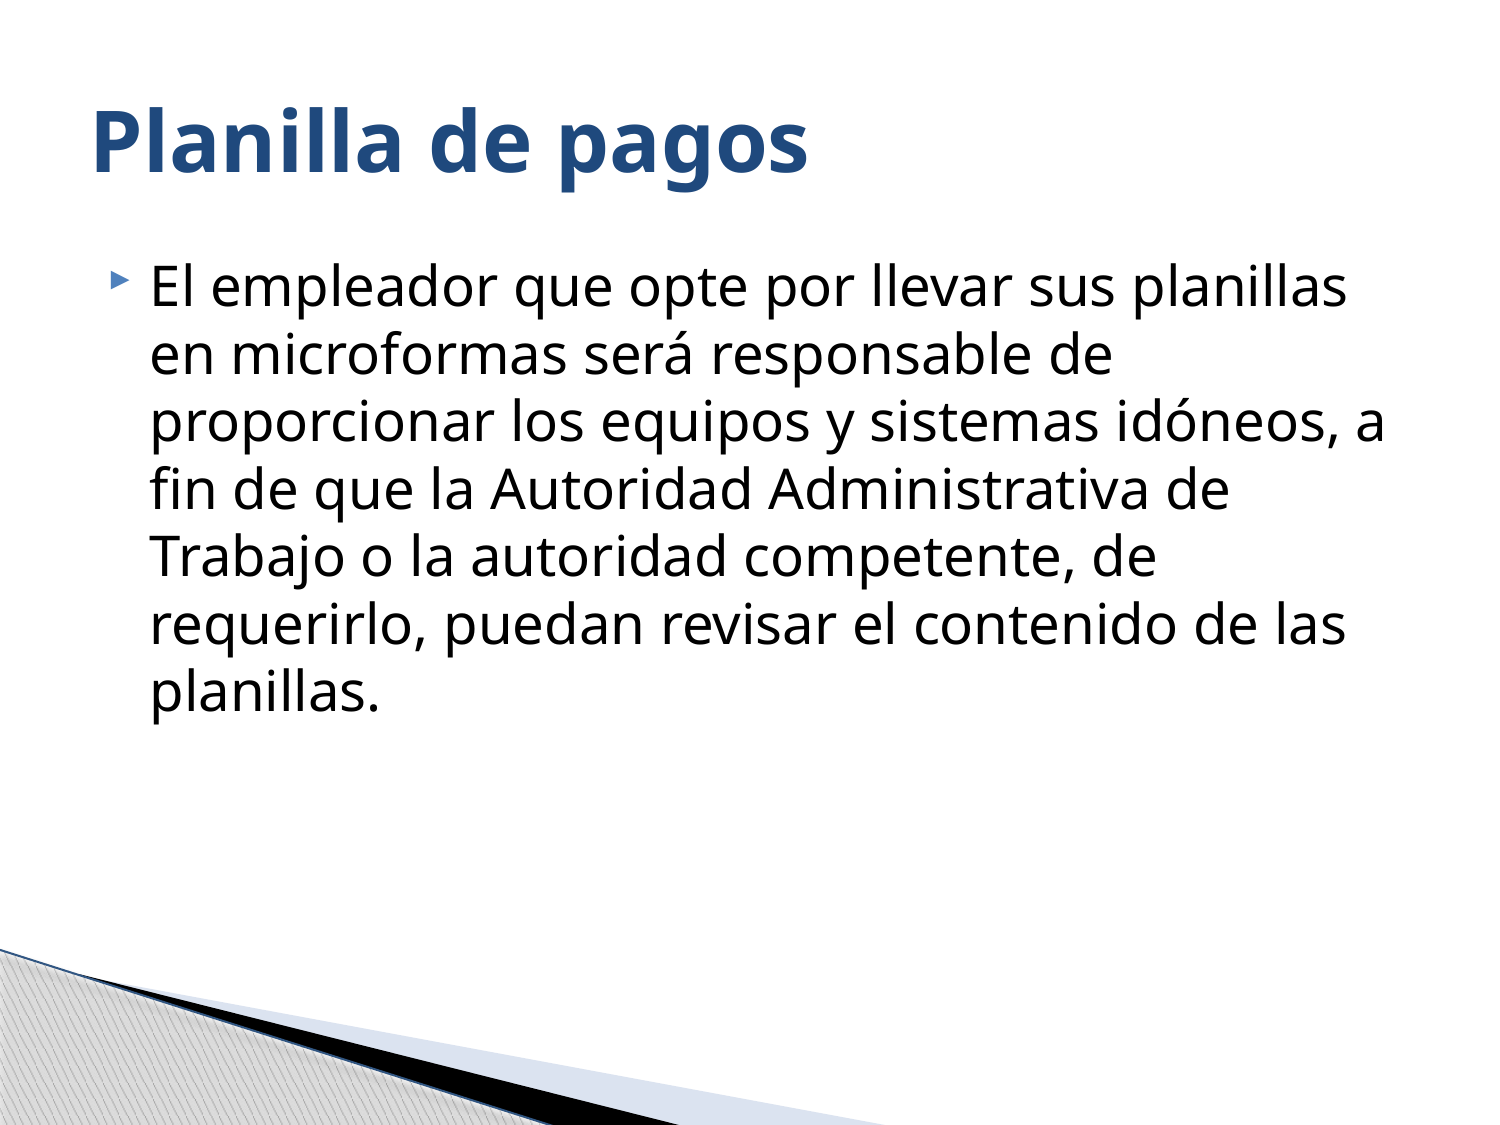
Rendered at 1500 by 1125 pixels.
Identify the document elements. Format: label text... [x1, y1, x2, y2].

list El empleador que opte por llevar sus planillas en microformas será responsable de proporcionar los equipos y sistemas idóneos, a fin de que la Autoridad Administrativa de Trabajo o la autoridad competente, de requerirlo, puedan revisar el contenido de las planillas. [75, 243, 1425, 986]
title Planilla de pagos [75, 45, 1425, 233]
